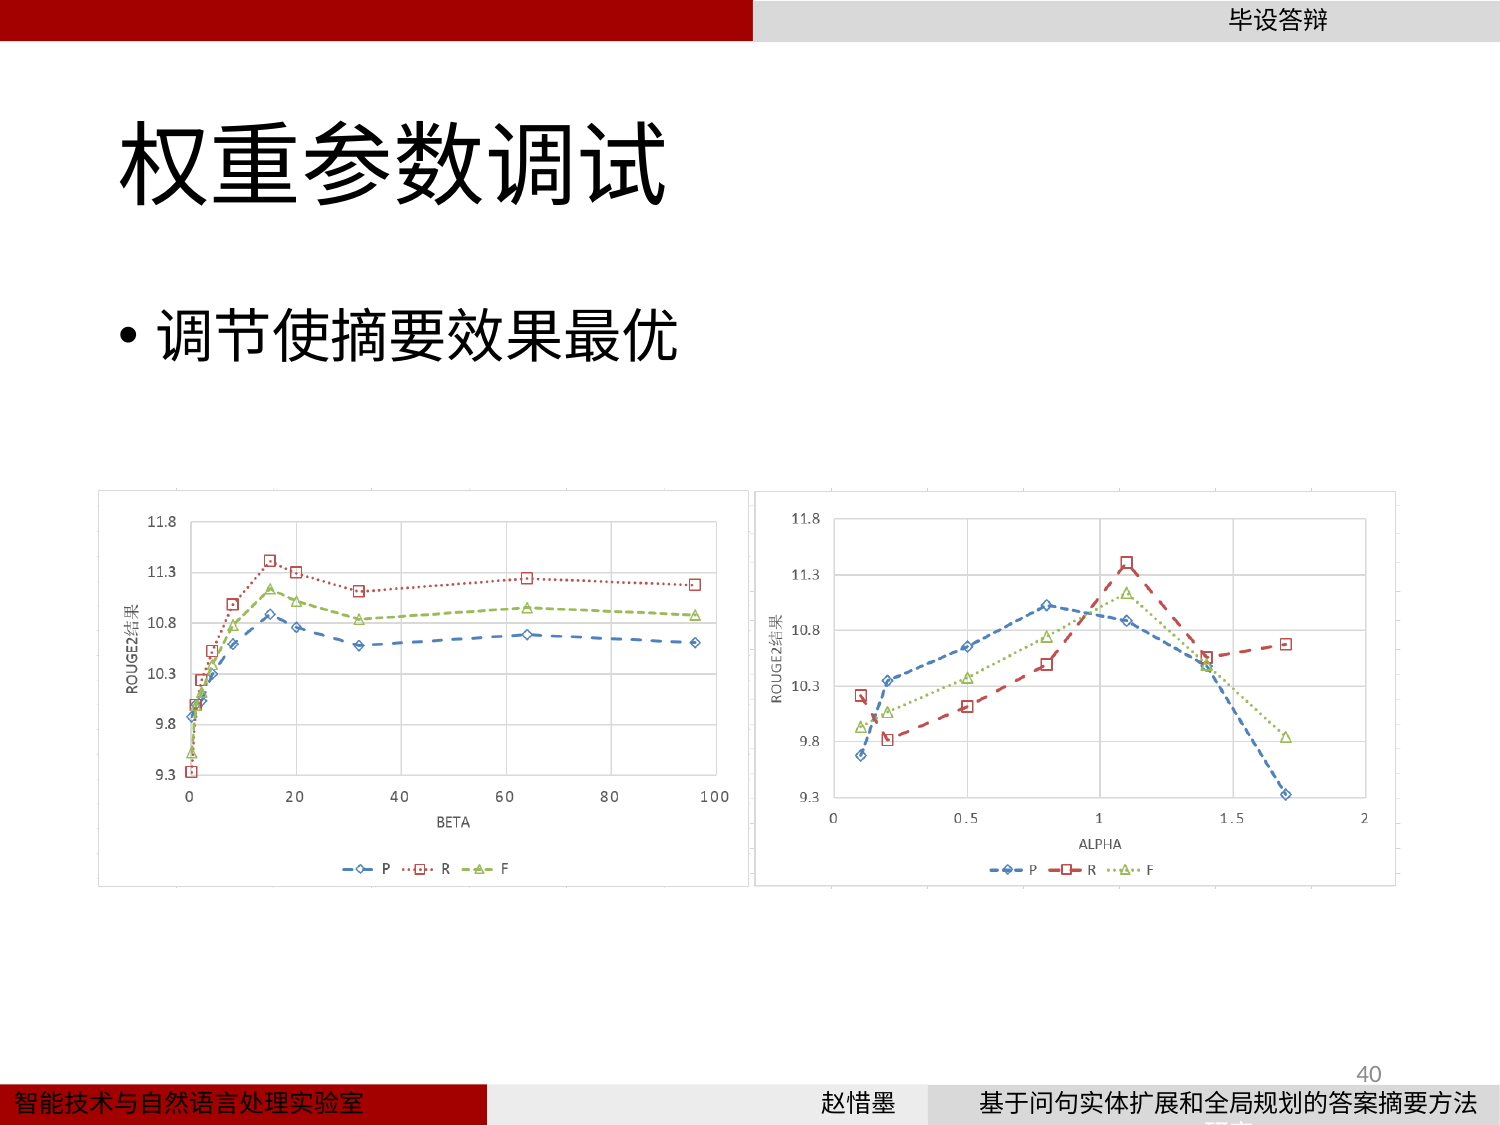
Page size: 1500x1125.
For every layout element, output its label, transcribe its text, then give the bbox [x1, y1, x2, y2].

title 权重参数调试 [103, 59, 1397, 278]
picture [96, 487, 1401, 889]
slide_number 40 [1059, 1042, 1397, 1103]
